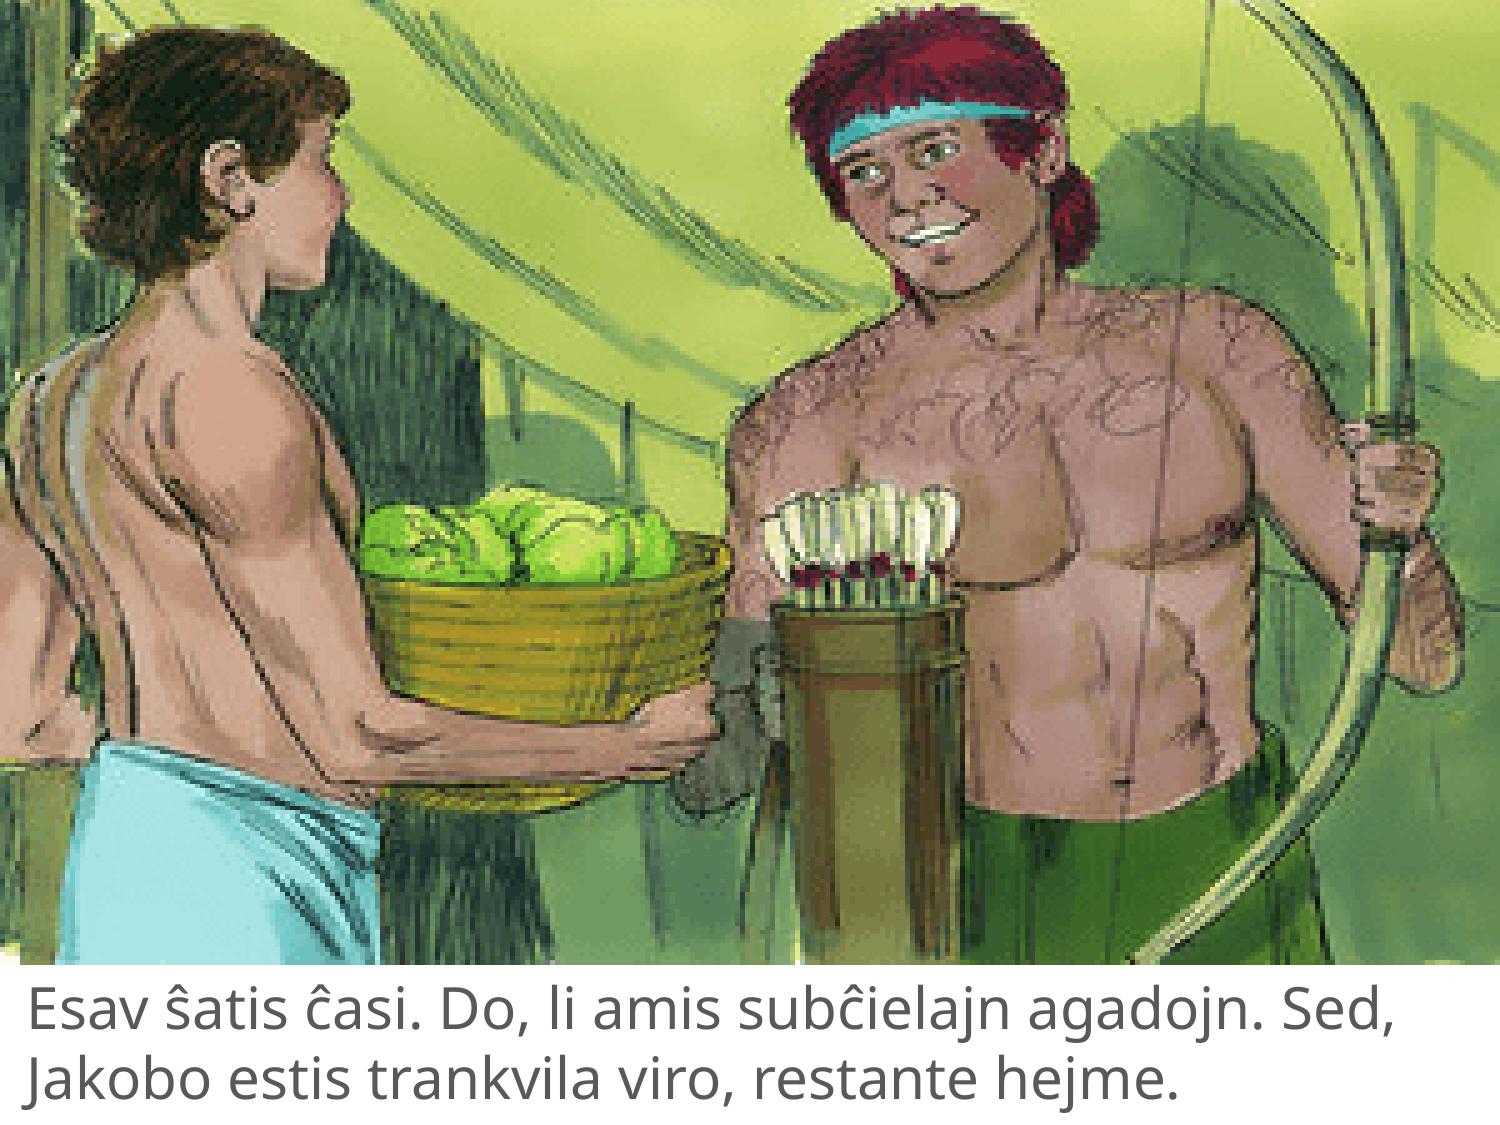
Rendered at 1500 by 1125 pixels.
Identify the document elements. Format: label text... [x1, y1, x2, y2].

picture [0, 0, 1500, 965]
text_box Esav ŝatis ĉasi. Do, li amis subĉielajn agadojn. Sed, Jakobo estis trankvila viro, restante hejme. [11, 973, 1483, 1119]
